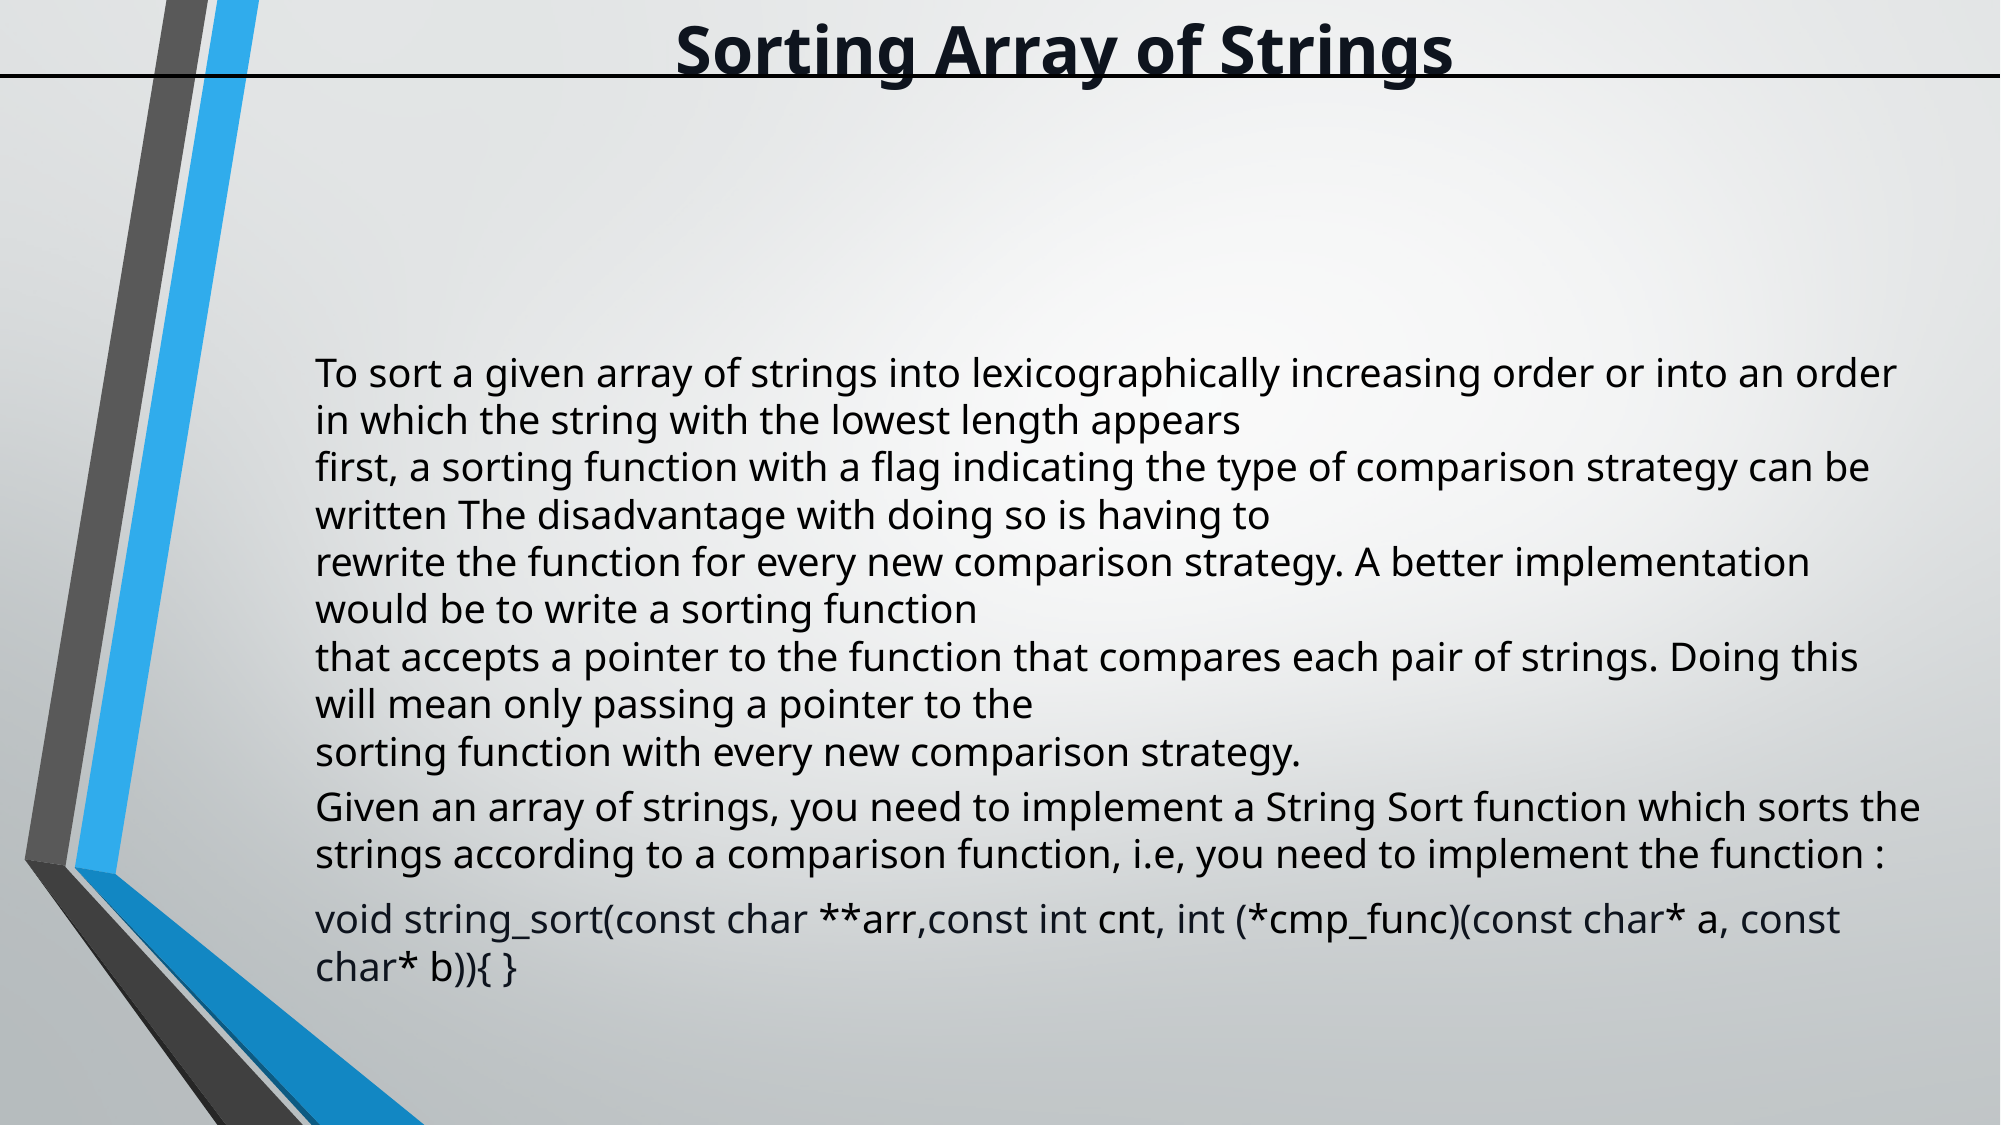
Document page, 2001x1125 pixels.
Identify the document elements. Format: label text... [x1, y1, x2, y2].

title Sorting Array of Strings [243, 78, 1887, 175]
title Sorting Array of Strings [243, 0, 1887, 74]
text_box [0, 74, 2000, 78]
list To sort a given array of strings into lexicographically increasing order or into an order in which the string with the lowest length appears first, a sorting function with a flag indicating the type of comparison strategy can be written The disadvantage with doing so is having to rewrite the function for every new comparison strategy. A better implementation would be to write a sorting function that accepts a pointer to the function that compares each pair of strings. Doing this will mean only passing a pointer to the sorting function with every new comparison strategy. Given an array of strings, you need to implement a String Sort function which sorts the strings according to a comparison function, i.e, you need to implement the function : void string_sort(const char **arr,const int cnt, int (*cmp_func)(const char* a, const char* b)){ } [300, 340, 1944, 1018]
